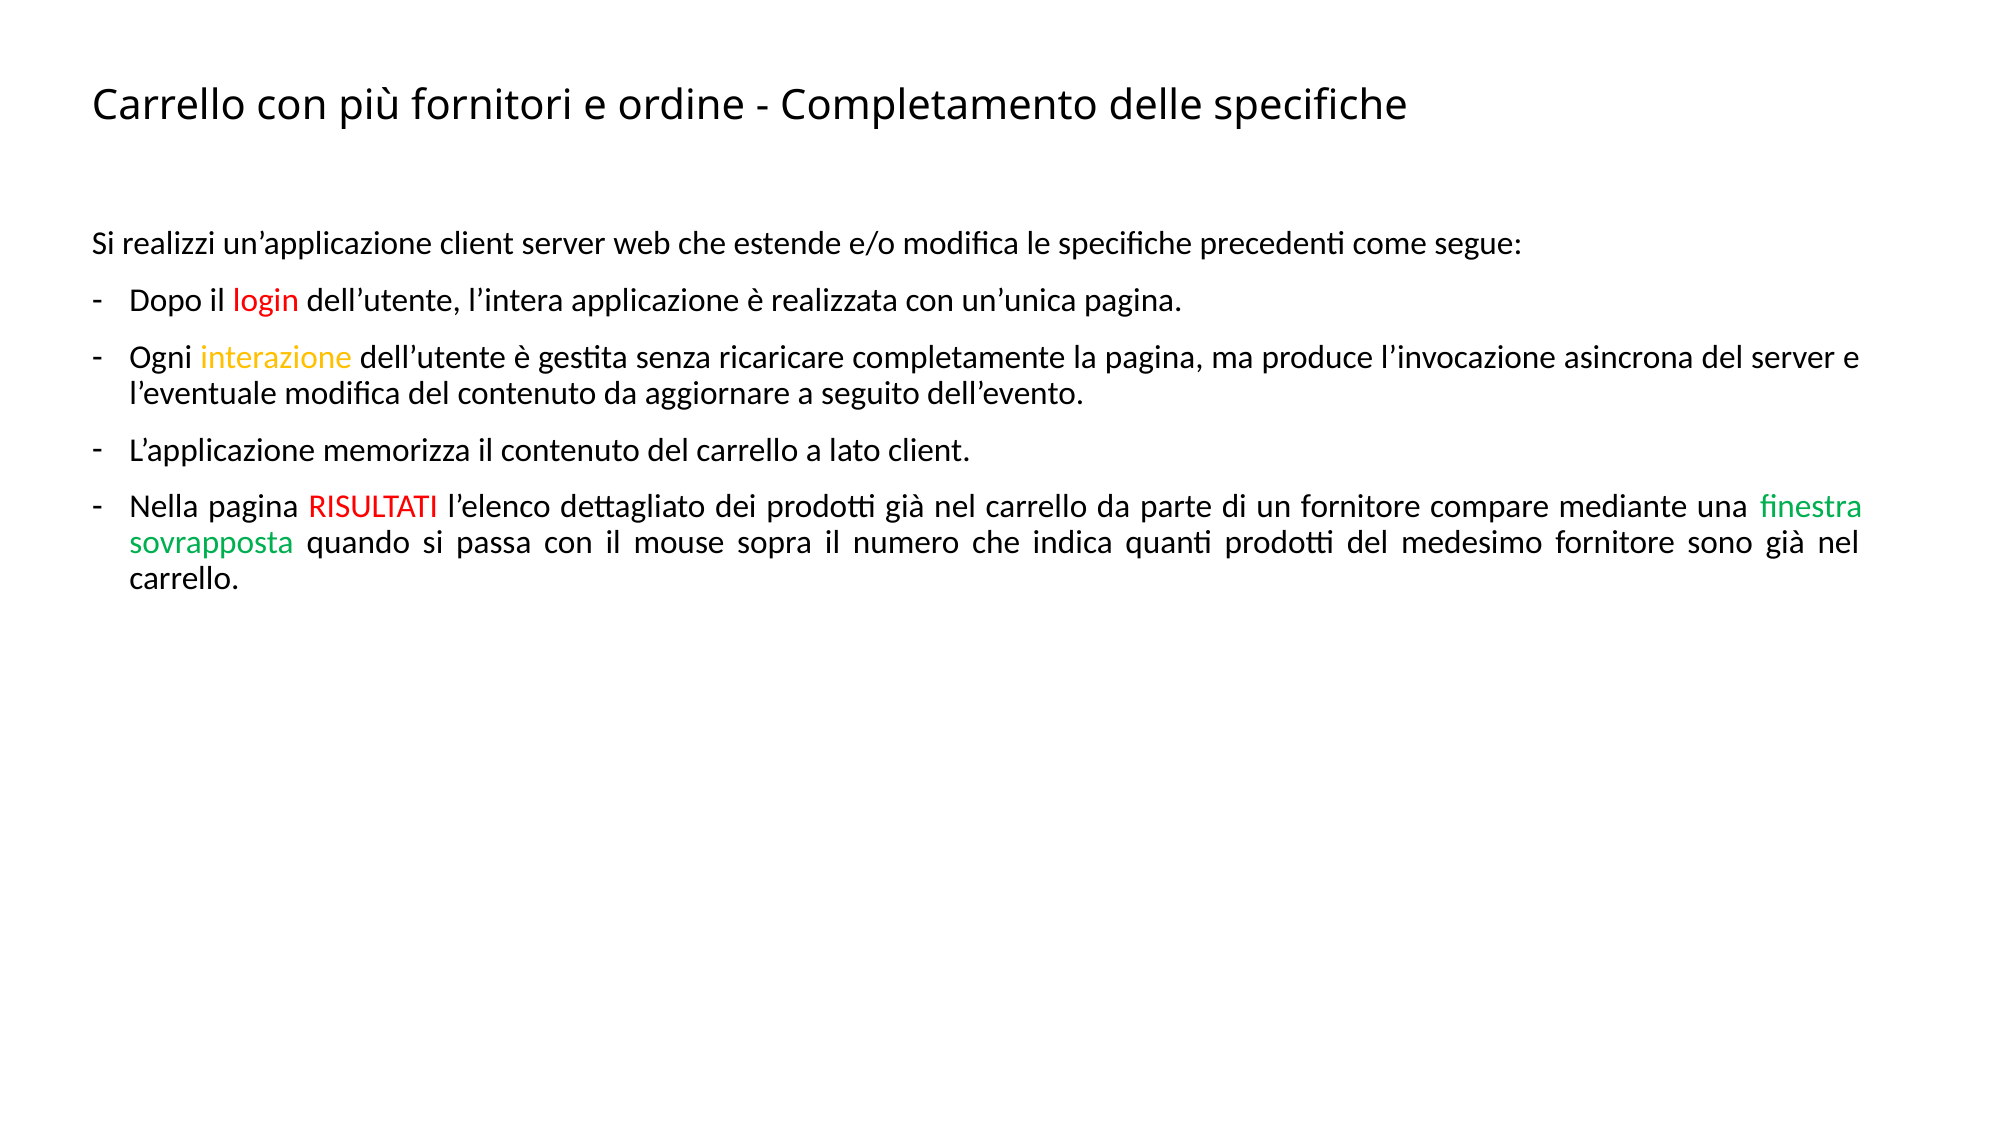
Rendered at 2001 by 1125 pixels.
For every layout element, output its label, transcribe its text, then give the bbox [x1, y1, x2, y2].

list Si realizzi un’applicazione client server web che estende e/o modifica le specifiche precedenti come segue: Dopo il login dell’utente, l’intera applicazione è realizzata con un’unica pagina. Ogni interazione dell’utente è gestita senza ricaricare completamente la pagina, ma produce l’invocazione asincrona del server e l’eventuale modifica del contenuto da aggiornare a seguito dell’evento. L’applicazione memorizza il contenuto del carrello a lato client. Nella pagina RISULTATI l’elenco dettagliato dei prodotti già nel carrello da parte di un fornitore compare mediante una finestra sovrapposta quando si passa con il mouse sopra il numero che indica quanti prodotti del medesimo fornitore sono già nel carrello. [76, 157, 1878, 1085]
title Carrello con più fornitori e ordine - Completamento delle specifiche [76, 59, 1802, 153]
